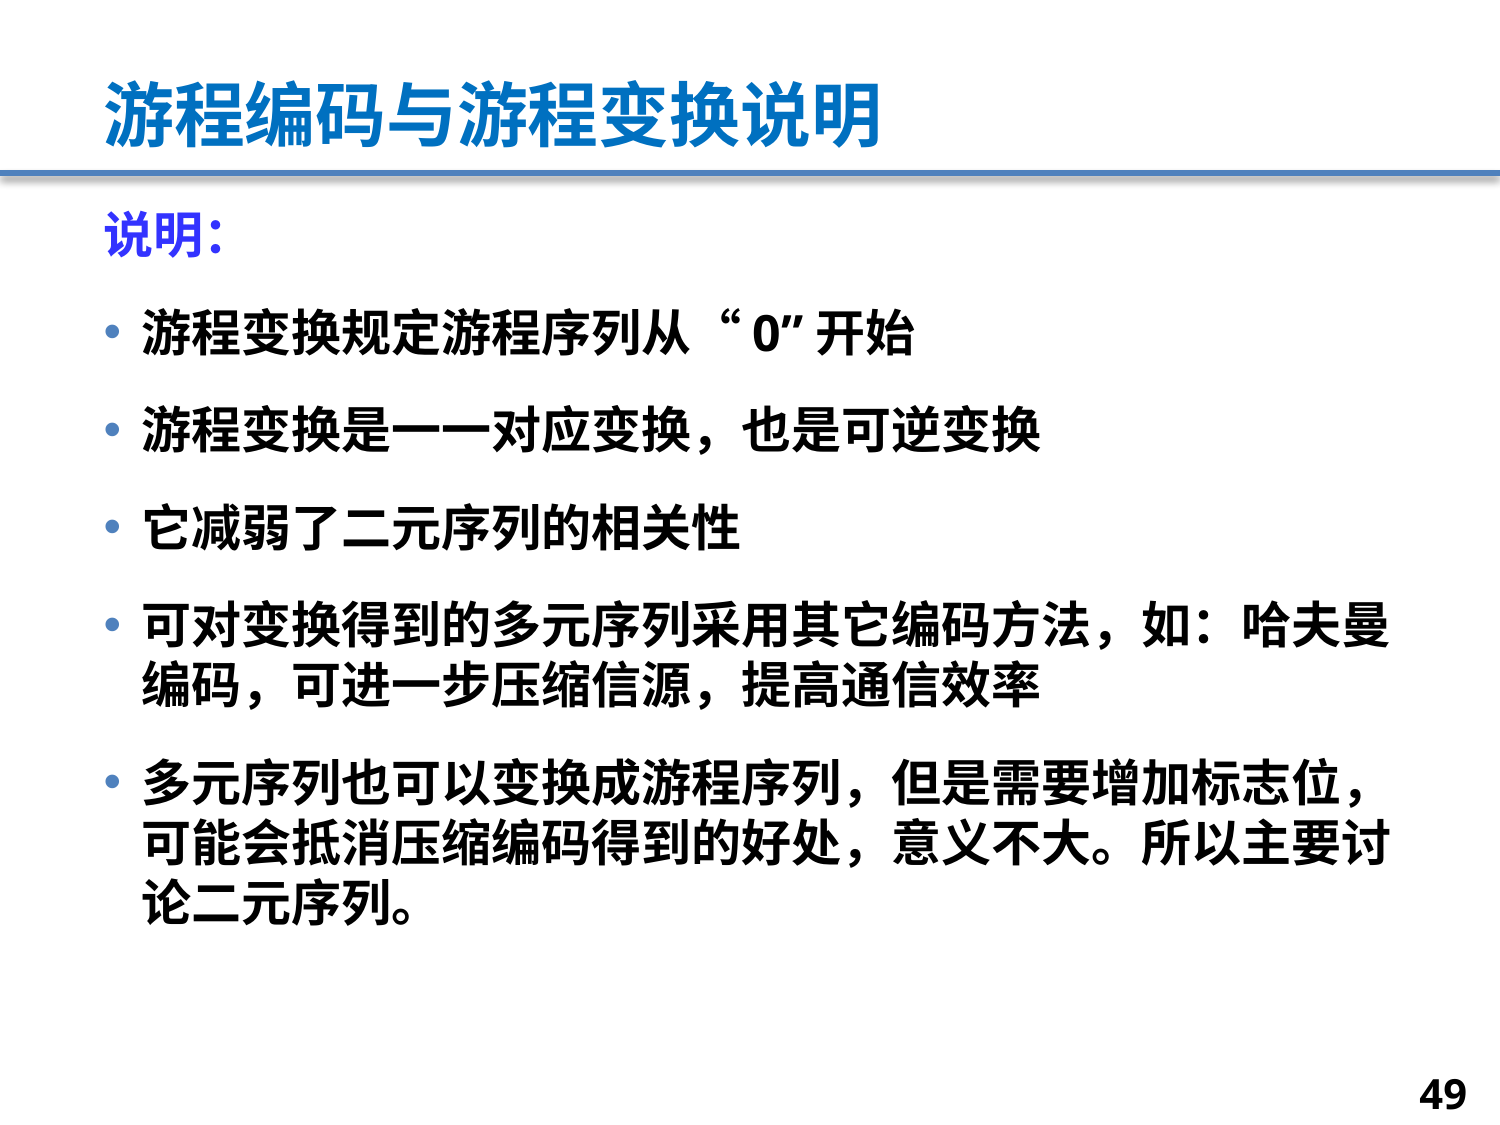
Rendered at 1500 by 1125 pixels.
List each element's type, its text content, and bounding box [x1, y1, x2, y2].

list 说明： 游程变换规定游程序列从“0”开始 游程变换是一一对应变换，也是可逆变换 它减弱了二元序列的相关性 可对变换得到的多元序列采用其它编码方法，如：哈夫曼编码，可进一步压缩信源，提高通信效率 多元序列也可以变换成游程序列，但是需要增加标志位，可能会抵消压缩编码得到的好处，意义不大。所以主要讨论二元序列。 [88, 196, 1412, 1024]
title 游程编码与游程变换说明 [88, 30, 1412, 164]
slide_number 49 [1379, 1075, 1483, 1118]
